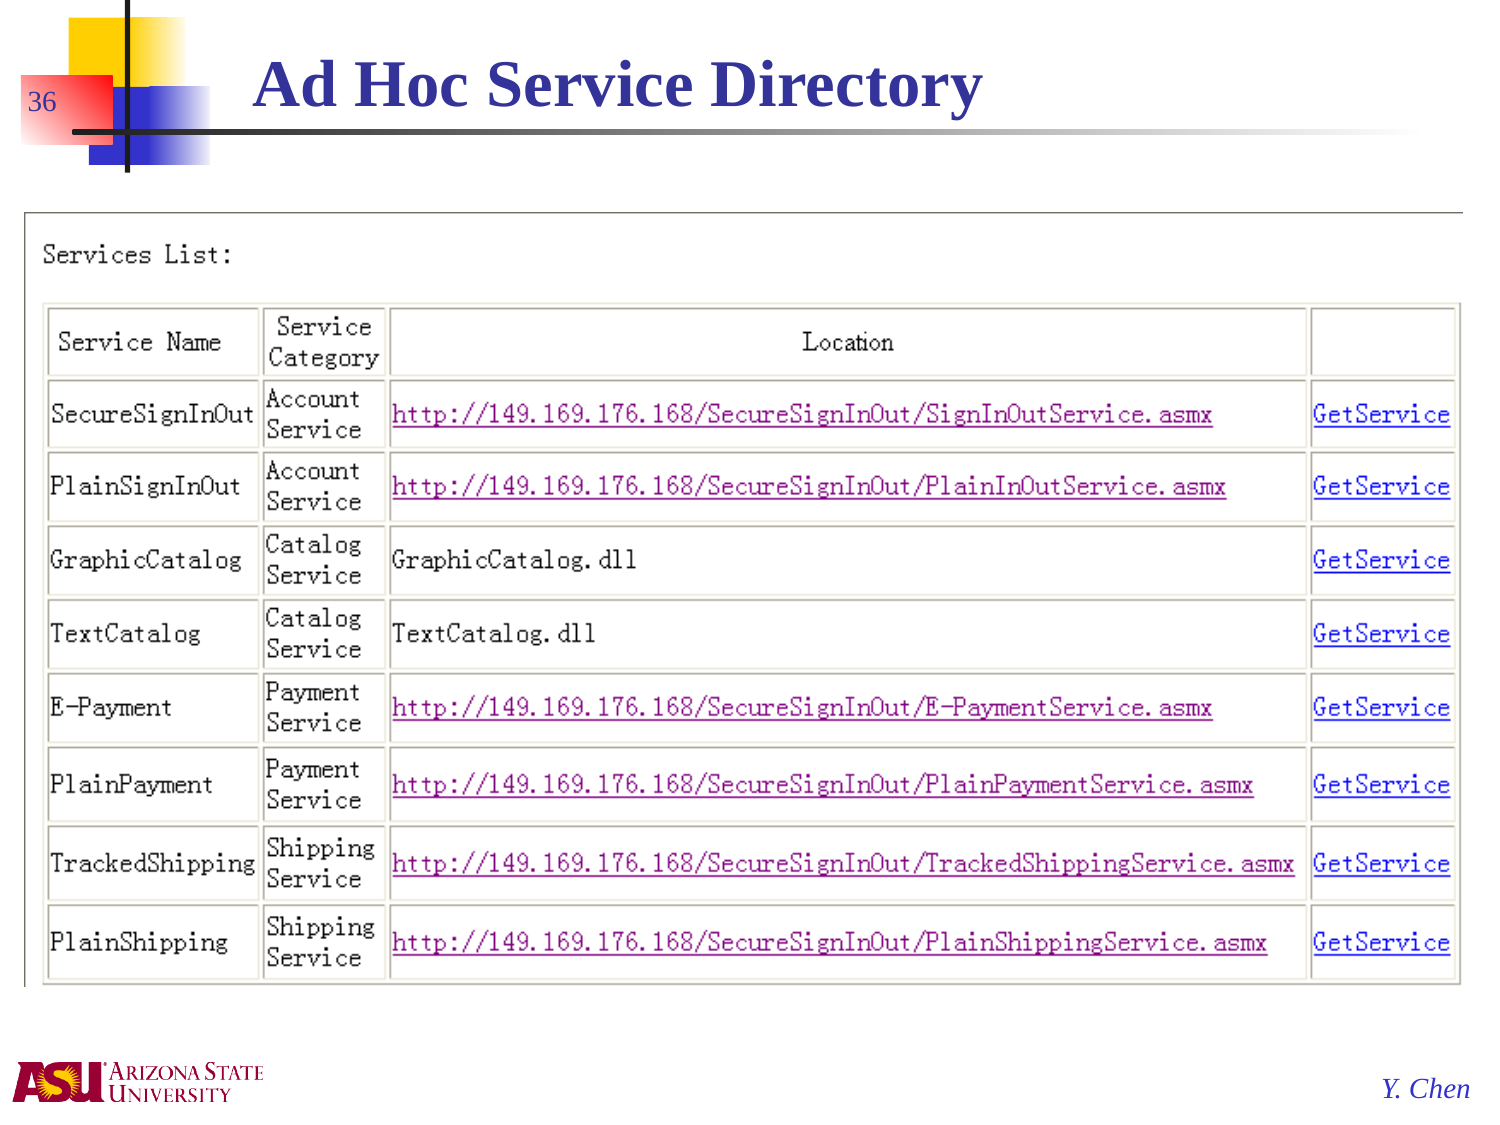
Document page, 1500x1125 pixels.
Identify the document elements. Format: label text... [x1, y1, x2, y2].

picture [12, 1062, 263, 1102]
picture [24, 212, 1463, 987]
title Ad Hoc Service Directory [237, 24, 1488, 128]
slide_number 36 [12, 49, 113, 126]
